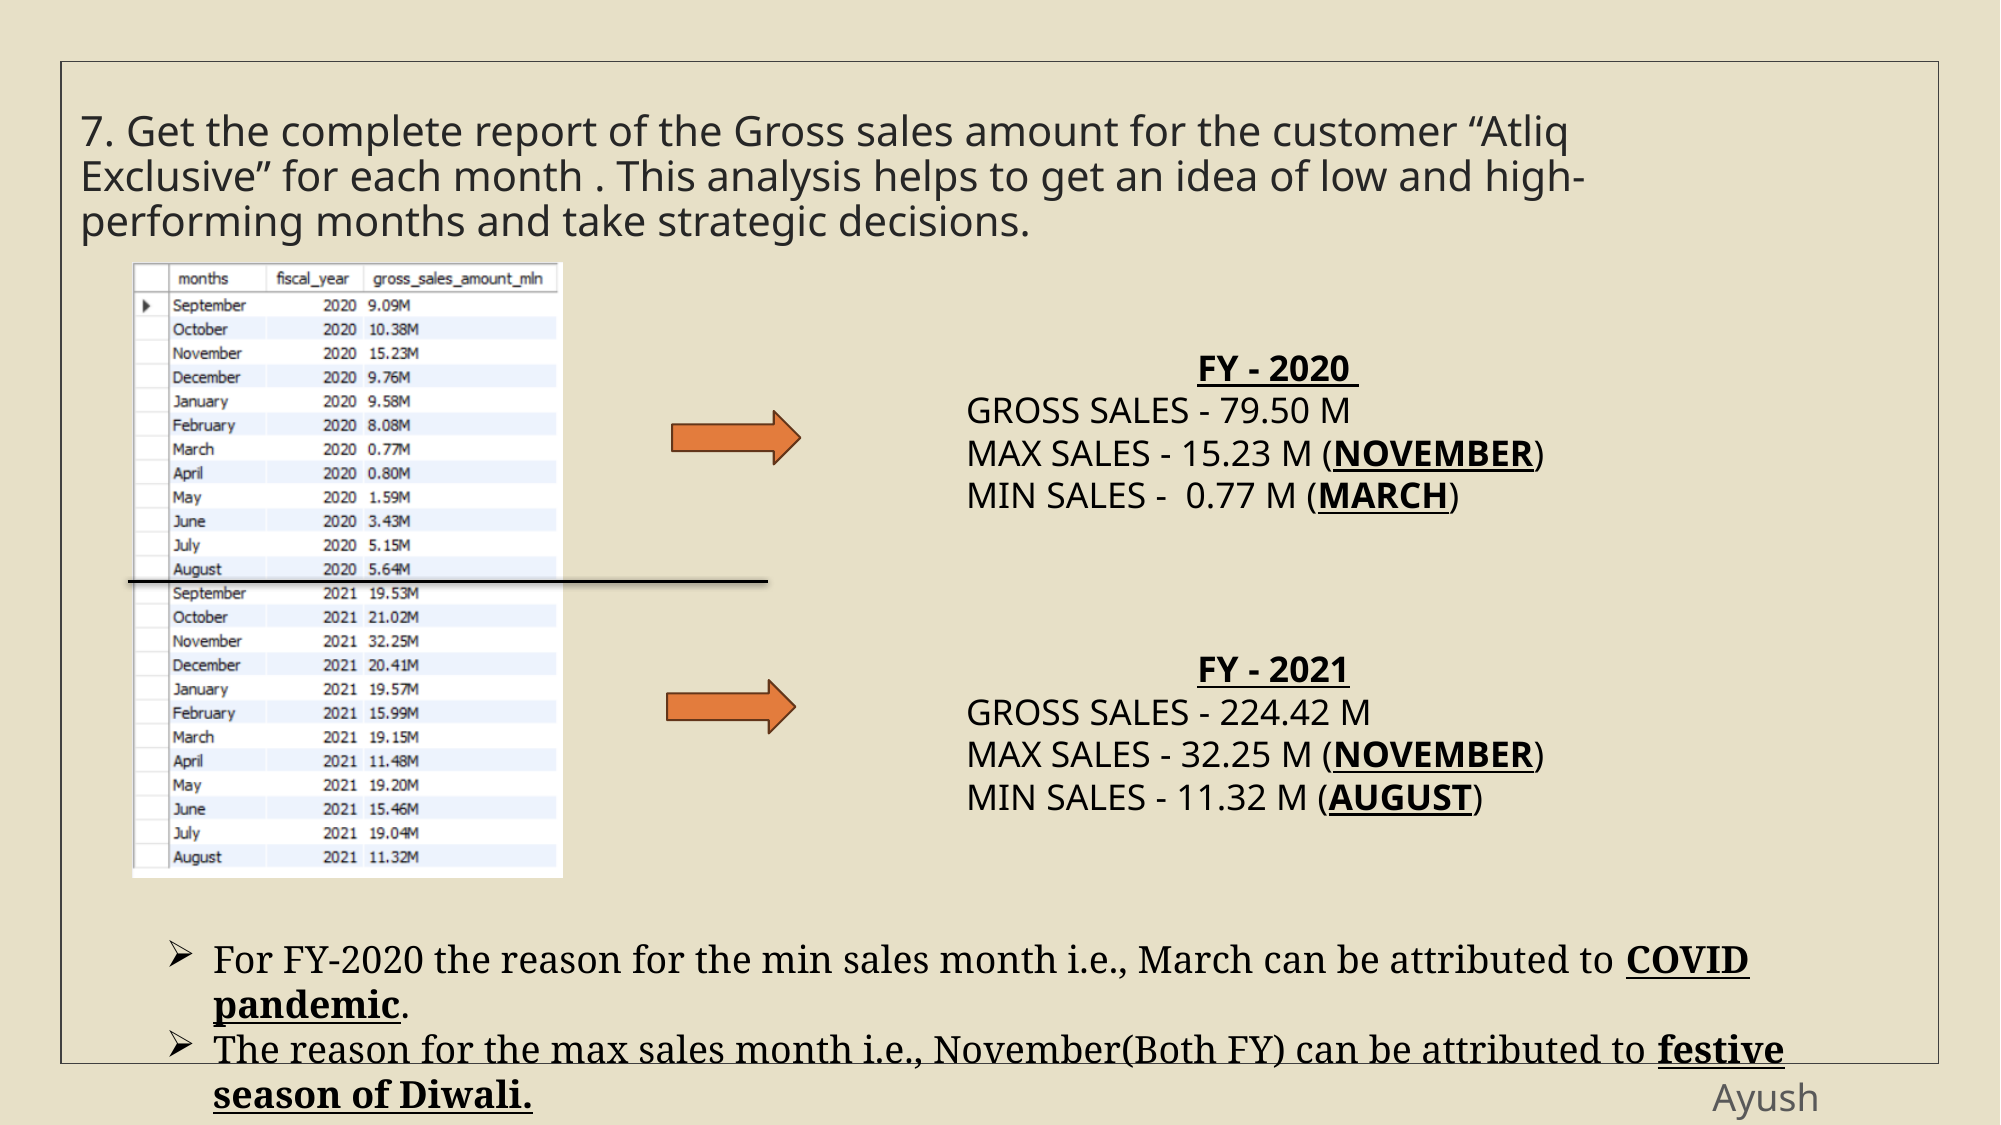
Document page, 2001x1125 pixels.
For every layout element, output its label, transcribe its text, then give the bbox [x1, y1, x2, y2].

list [132, 588, 563, 878]
title 7. Get the complete report of the Gross sales amount for the customer “Atliq Exclusive” for each month . This analysis helps to get an idea of low and high-performing months and take strategic decisions. [64, 65, 1715, 291]
text_box [671, 410, 802, 466]
text_box [666, 679, 797, 735]
text_box FY - 2020 GROSS SALES - 79.50 M MAX SALES - 15.23 M (NOVEMBER) MIN SALES - 0.77 M (MARCH) [951, 338, 1606, 524]
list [132, 262, 563, 578]
text_box FY - 2021 GROSS SALES - 224.42 M MAX SALES - 32.25 M (NOVEMBER) MIN SALES - 11.32 M (AUGUST) [951, 640, 1606, 825]
text_box For FY-2020 the reason for the min sales month i.e., March can be attributed to COVID pandemic. The reason for the max sales month i.e., November(Both FY) can be attributed to festive season of Diwali. [151, 928, 1858, 1124]
